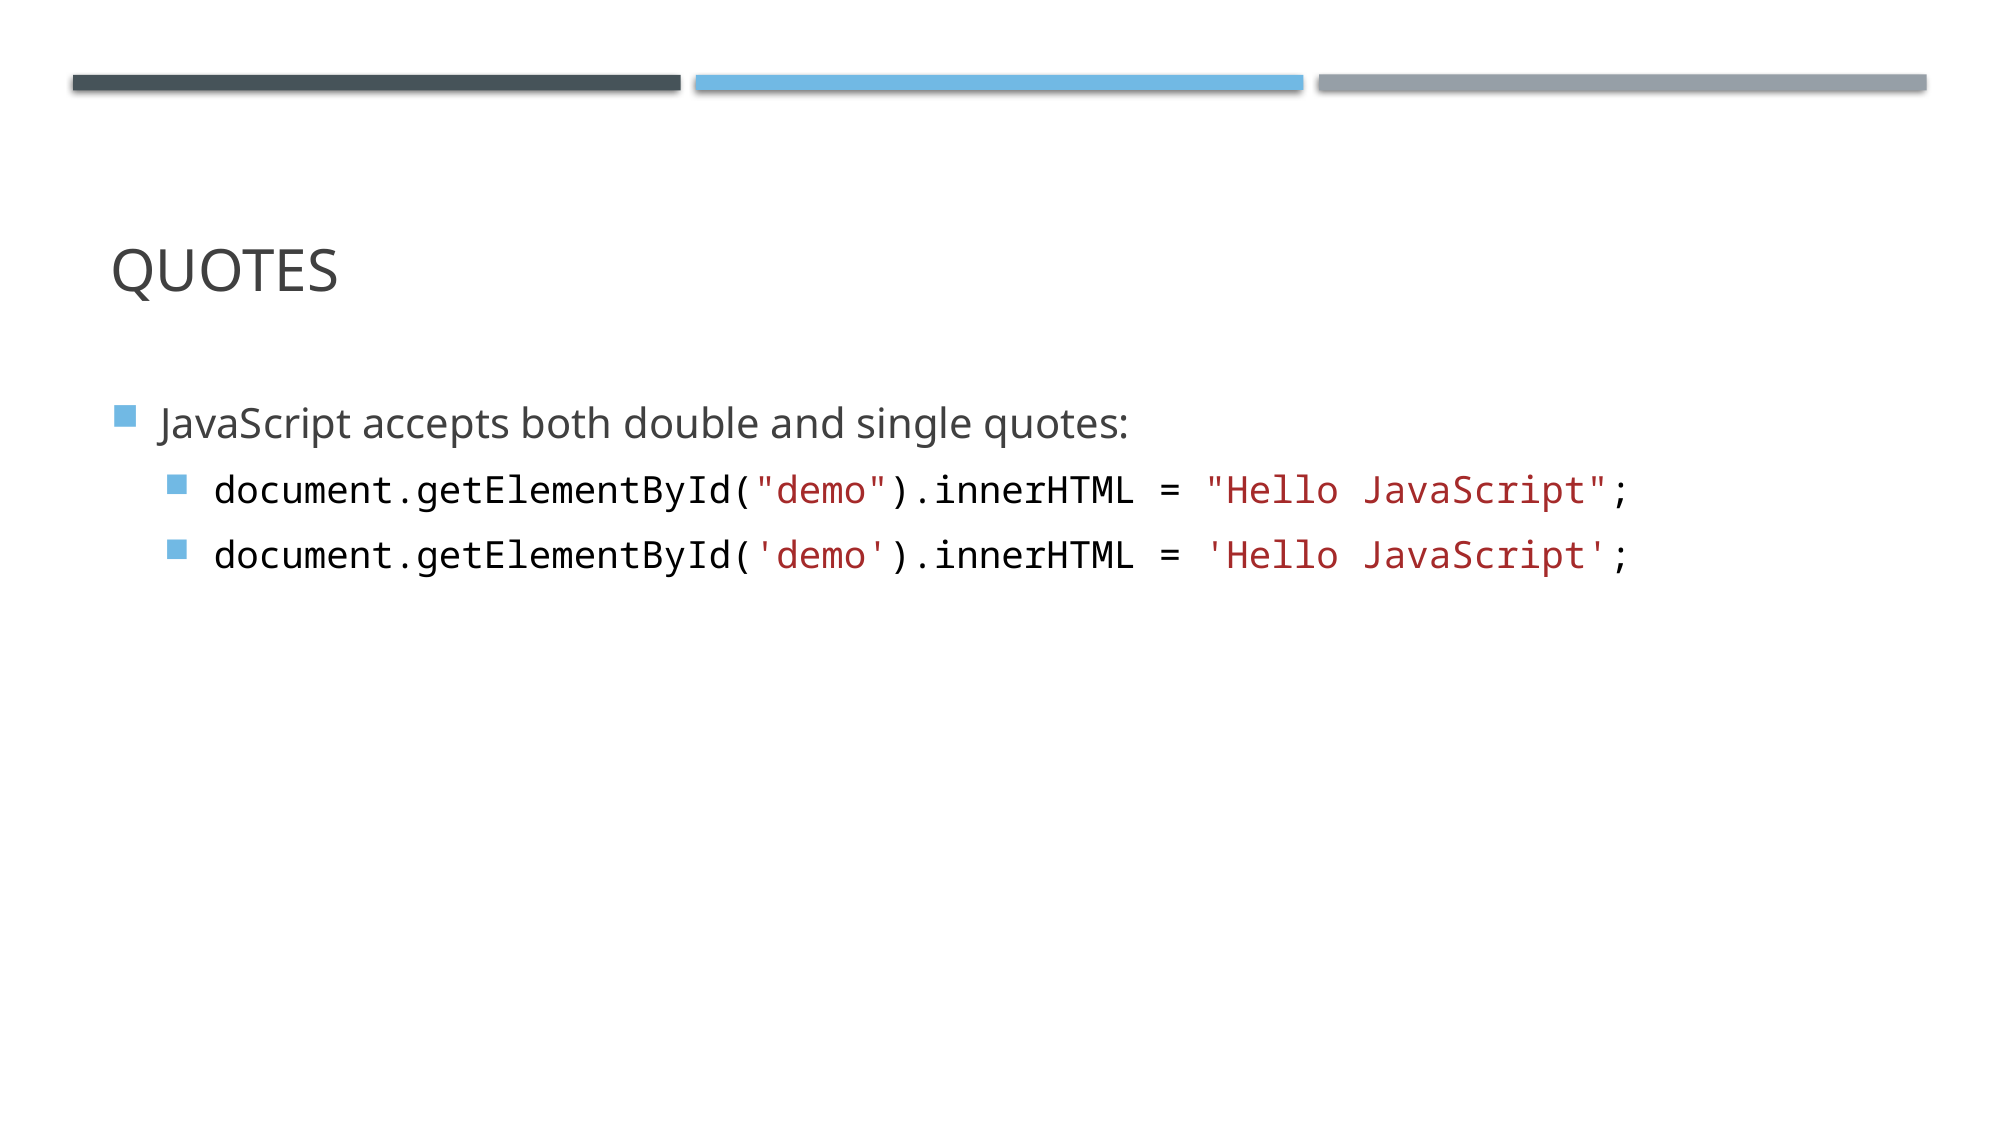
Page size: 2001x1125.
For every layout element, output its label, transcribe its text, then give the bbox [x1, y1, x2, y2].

list JavaScript accepts both double and single quotes: document.getElementById("demo").innerHTML = "Hello JavaScript"; document.getElementById('demo').innerHTML = 'Hello JavaScript'; [95, 383, 1905, 981]
title Quotes [95, 115, 1905, 311]
